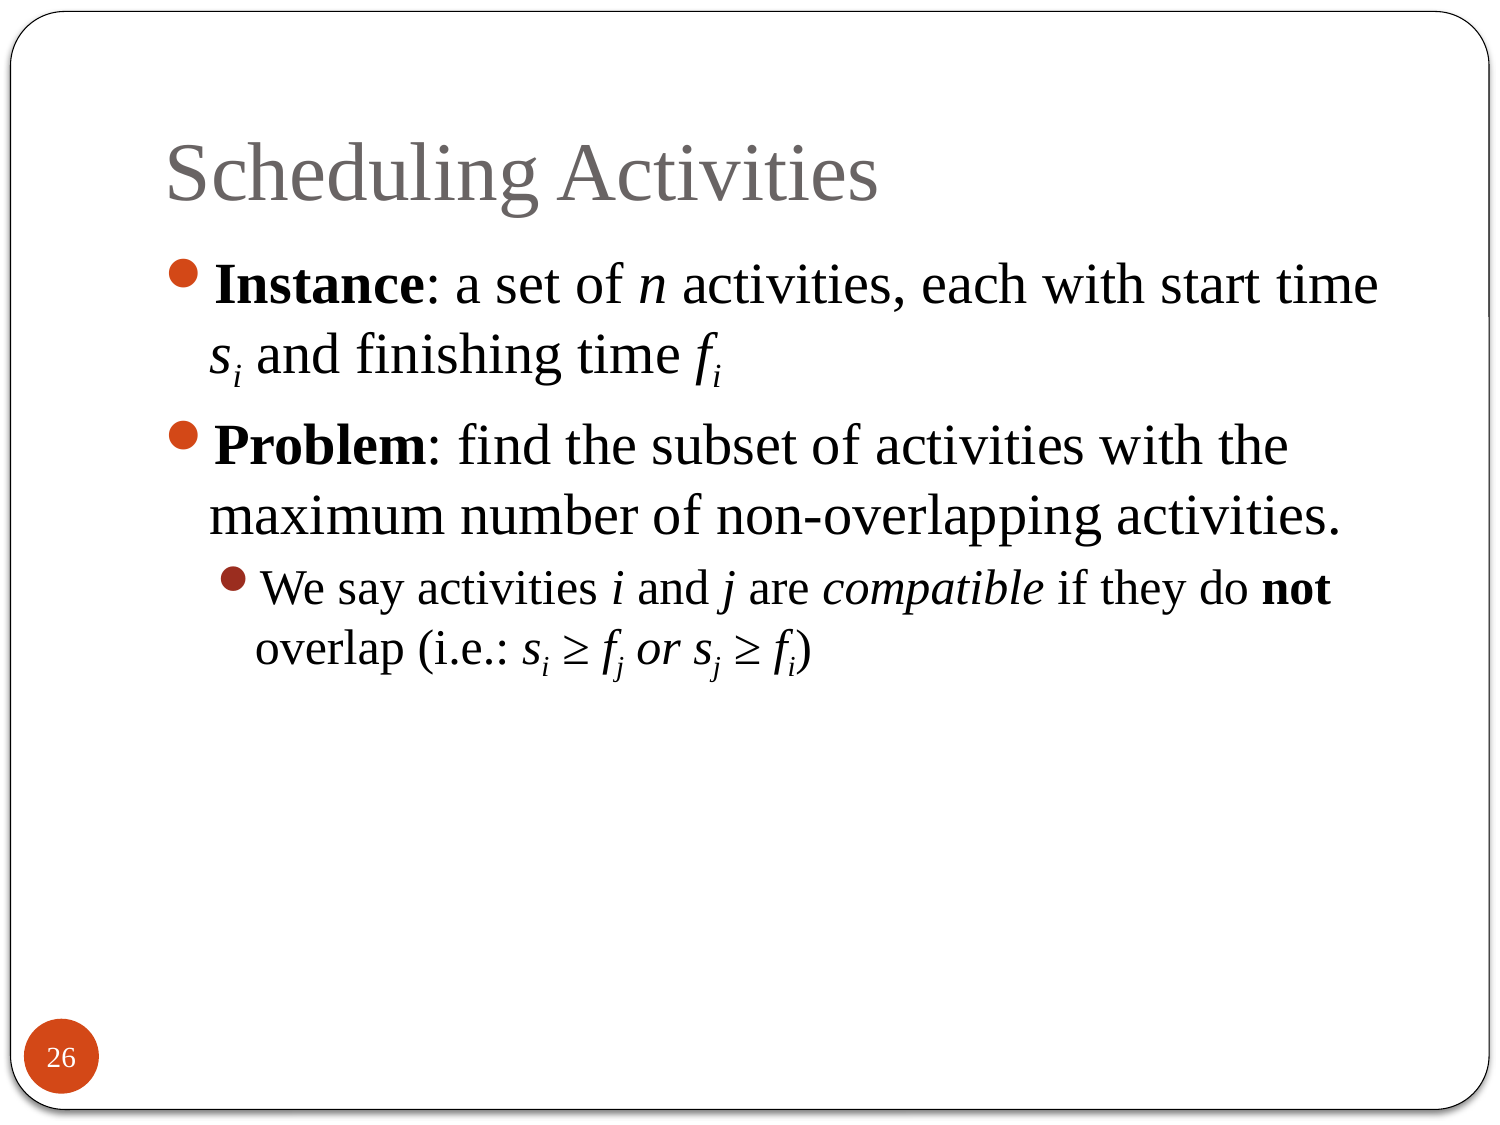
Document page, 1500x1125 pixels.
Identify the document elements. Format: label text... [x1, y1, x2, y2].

slide_number 26 [23, 1018, 99, 1094]
list Instance: a set of n activities, each with start time si and finishing time fi Problem: find the subset of activities with the maximum number of non-overlapping activities. We say activities i and j are compatible if they do not overlap (i.e.: si ≥ fj or sj ≥ fi) [150, 237, 1425, 988]
title Scheduling Activities [150, 45, 1425, 233]
